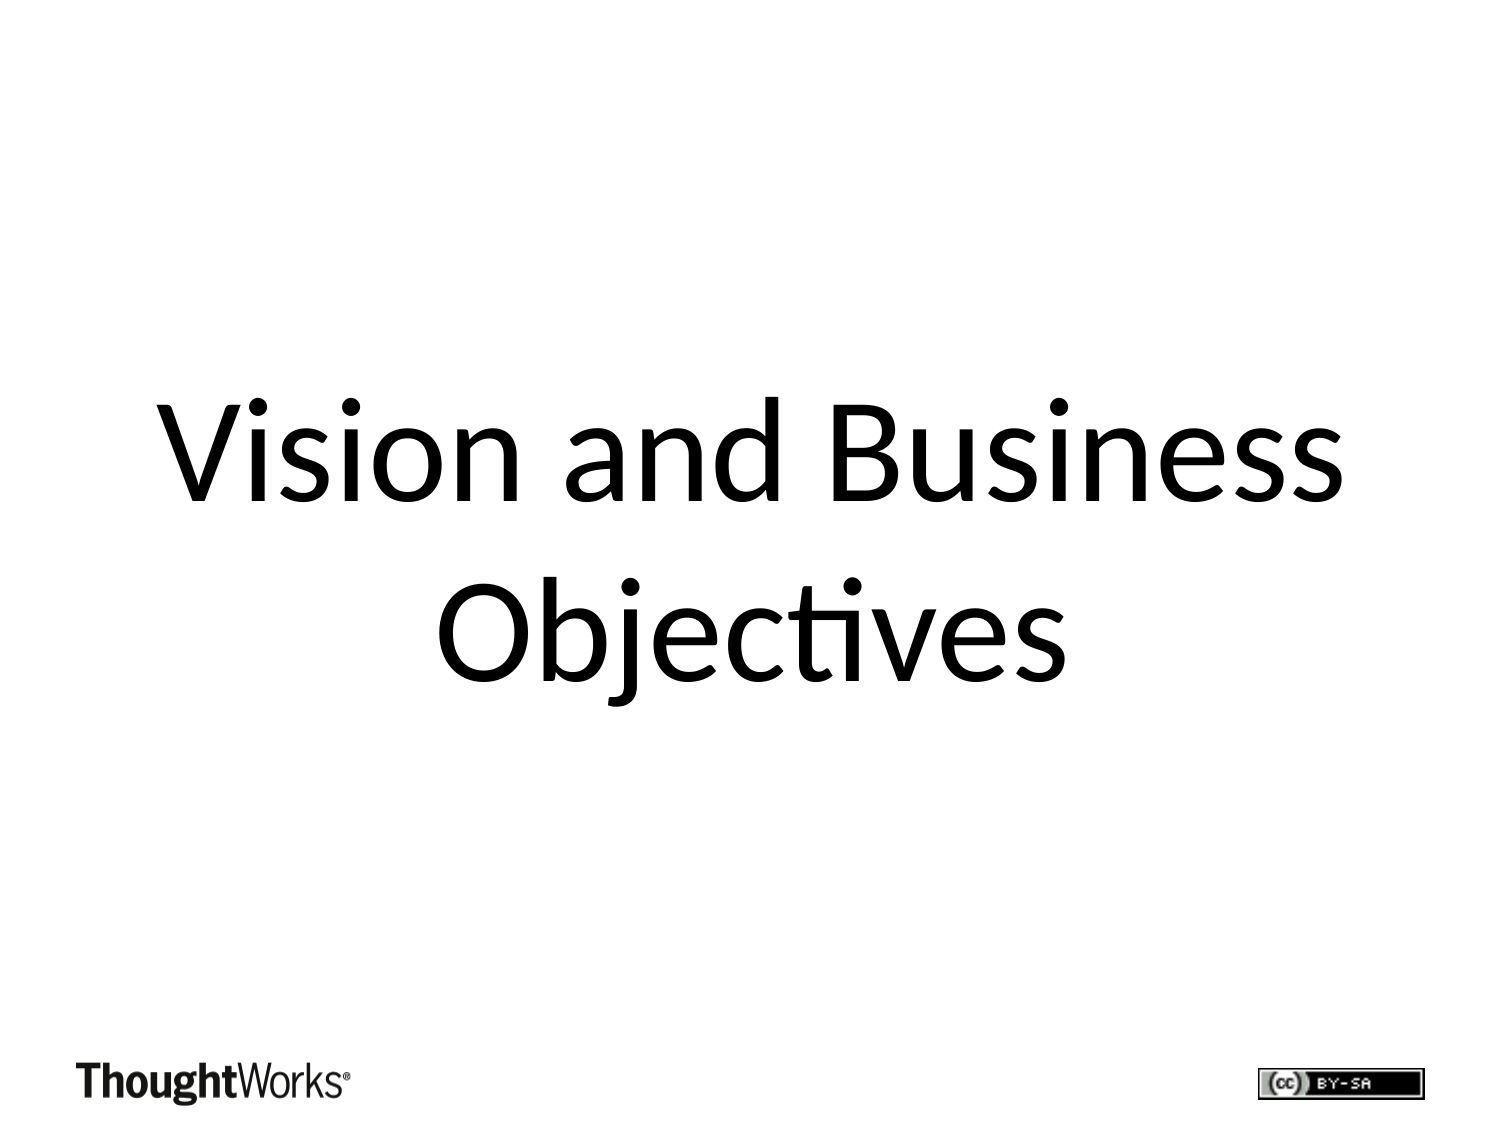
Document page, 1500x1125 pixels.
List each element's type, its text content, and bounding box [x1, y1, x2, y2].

picture [75, 1062, 351, 1106]
picture [1258, 1068, 1425, 1100]
title Vision and Business Objectives [62, 299, 1443, 763]
